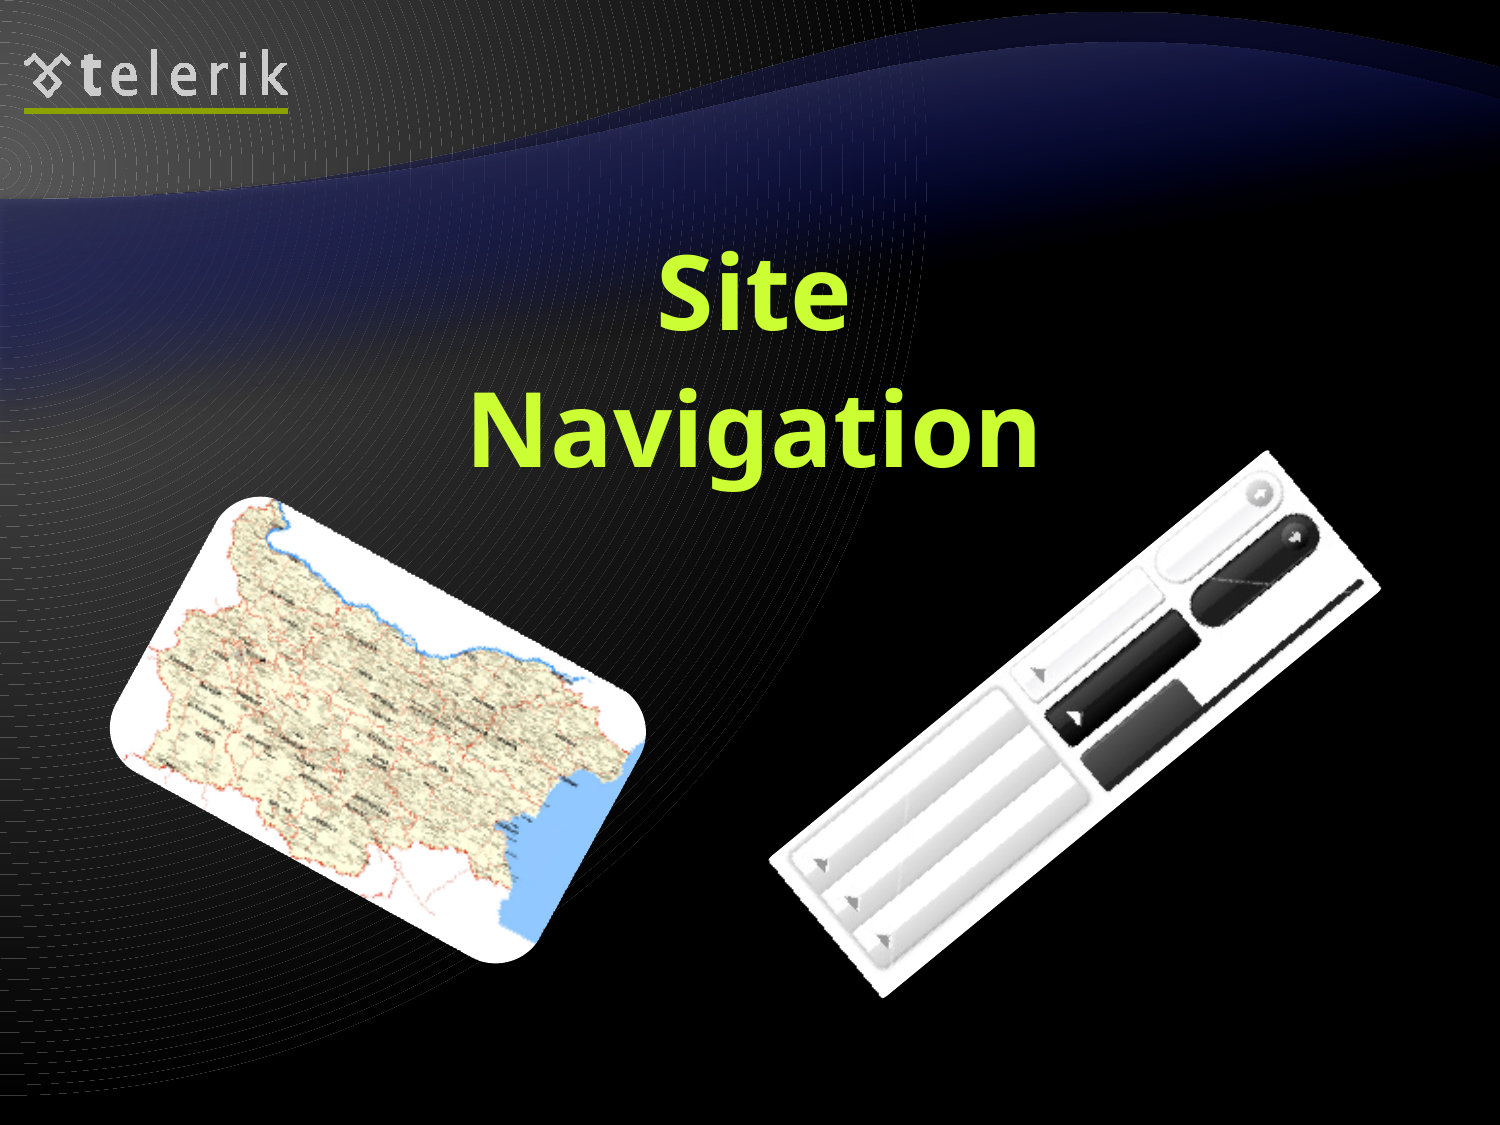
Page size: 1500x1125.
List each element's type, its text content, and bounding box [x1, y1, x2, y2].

title Site Navigation [347, 290, 1163, 412]
picture [24, 49, 288, 114]
picture [743, 449, 1406, 999]
picture [109, 496, 646, 964]
